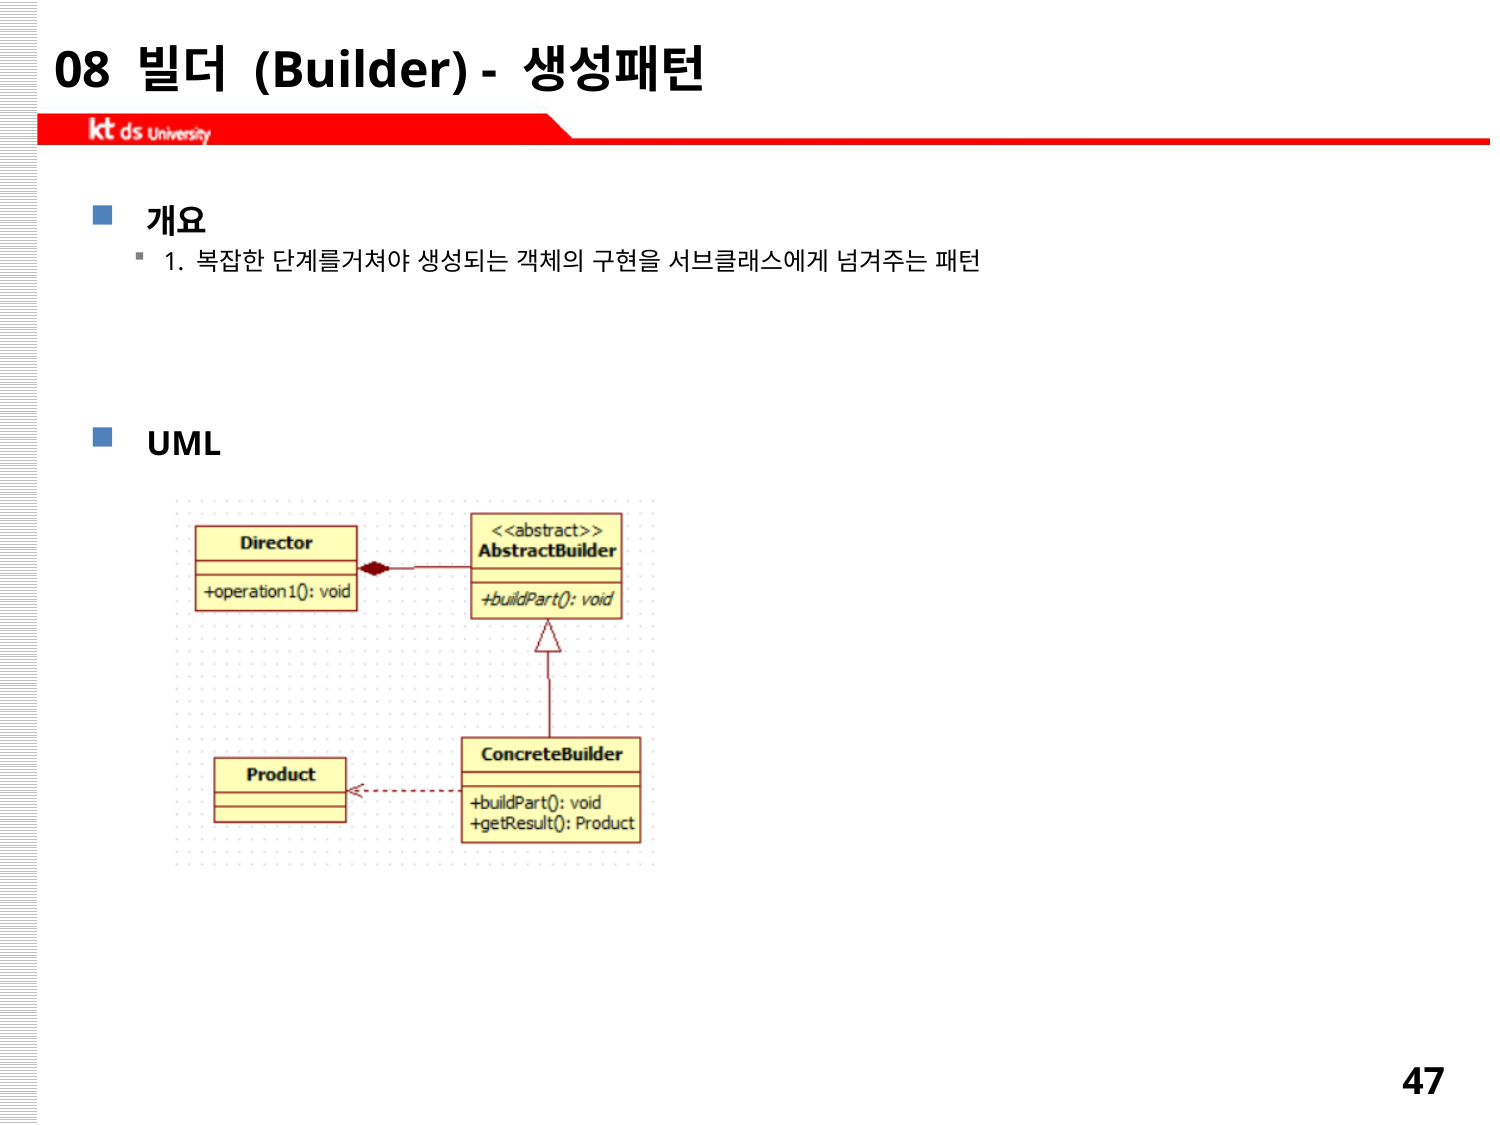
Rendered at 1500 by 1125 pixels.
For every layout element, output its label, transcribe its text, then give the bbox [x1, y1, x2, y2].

picture [170, 491, 662, 874]
list 개요 1. 복잡한 단계를거쳐야 생성되는 객체의 구현을 서브클래스에게 넘겨주는 패턴 UML [75, 172, 1436, 1038]
title 08 빌더 (Builder) - 생성패턴 [39, 22, 1438, 113]
picture [38, 99, 1490, 167]
